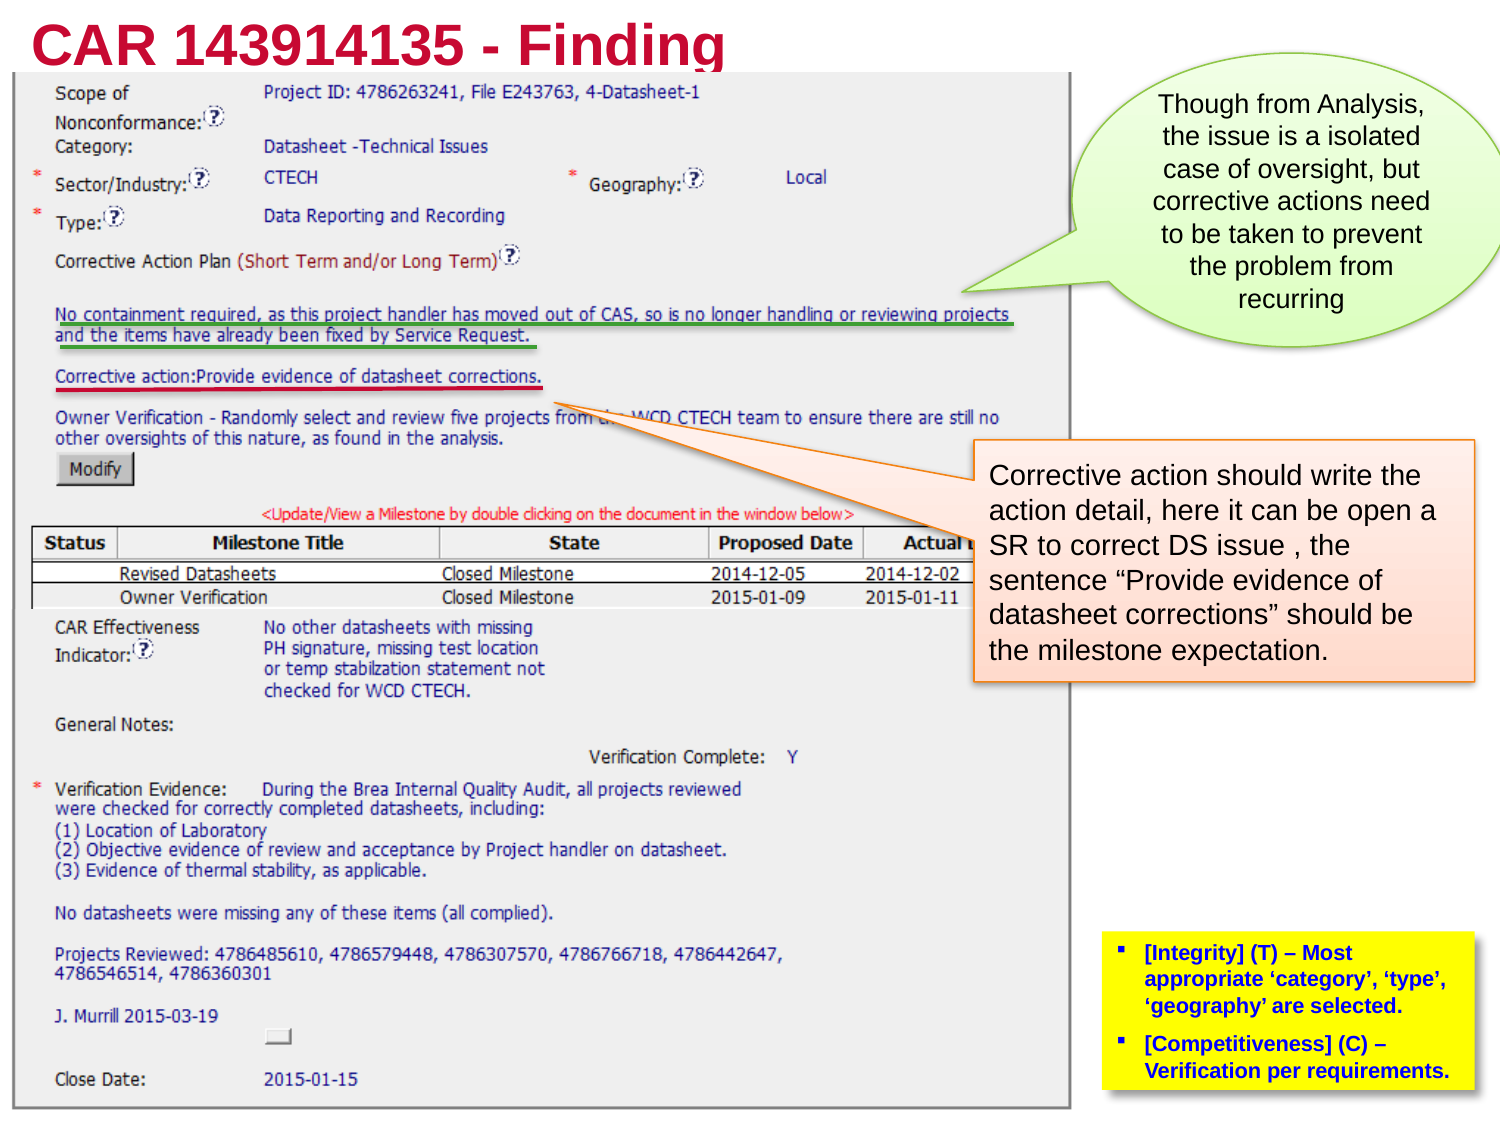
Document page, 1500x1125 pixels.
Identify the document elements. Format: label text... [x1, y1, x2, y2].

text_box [55, 387, 544, 391]
text_box CAR 143914135 - Finding [0, 0, 1350, 188]
text_box Corrective action should write the action detail, here it can be open a SR to correct DS issue , the sentence “Provide evidence of datasheet corrections” should be the milestone expectation. [1082, 439, 1476, 683]
text_box [Integrity] (T) – Most appropriate ‘category’, ‘type’, ‘geography’ are selected. [Competitiveness] (C) – Verification per requirements. [1101, 931, 1475, 1090]
text_box Though from Analysis, the issue is a isolated case of oversight, but corrective actions need to be taken to prevent the problem from recurring [1087, 52, 1500, 348]
picture [4, 72, 1083, 1114]
